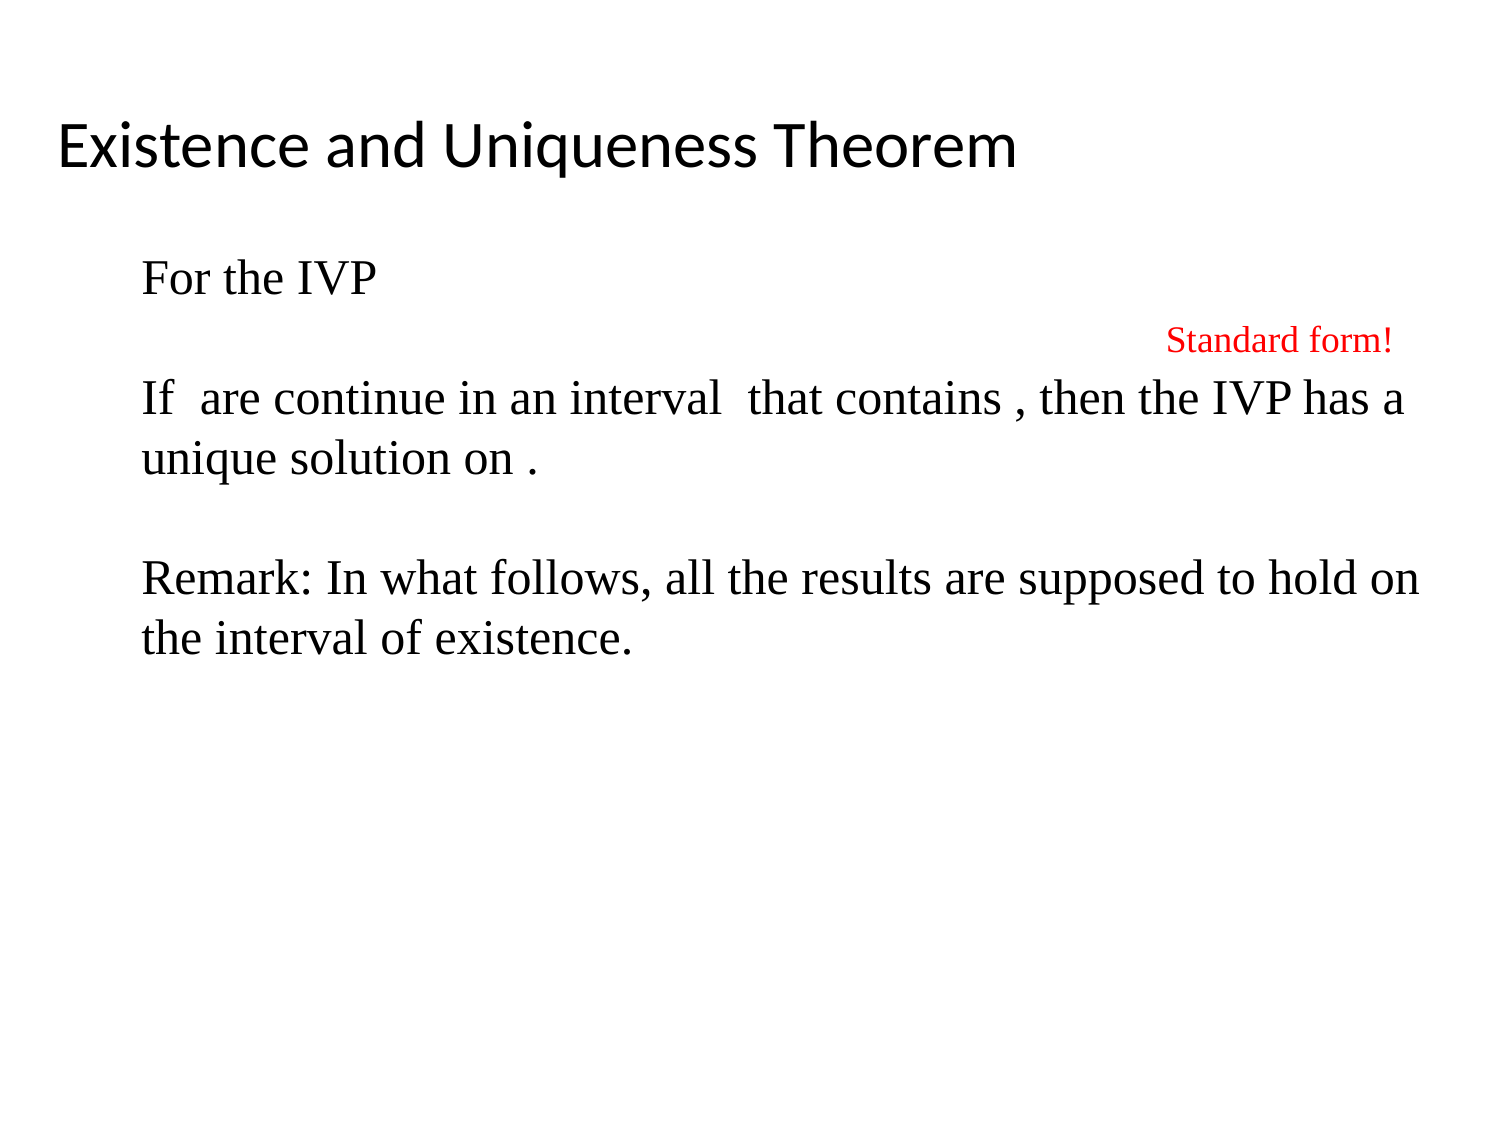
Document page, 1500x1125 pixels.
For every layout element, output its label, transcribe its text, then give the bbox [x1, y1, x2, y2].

text_box Standard form! [1150, 307, 1441, 367]
text_box Existence and Uniqueness Theorem [42, 93, 1404, 188]
